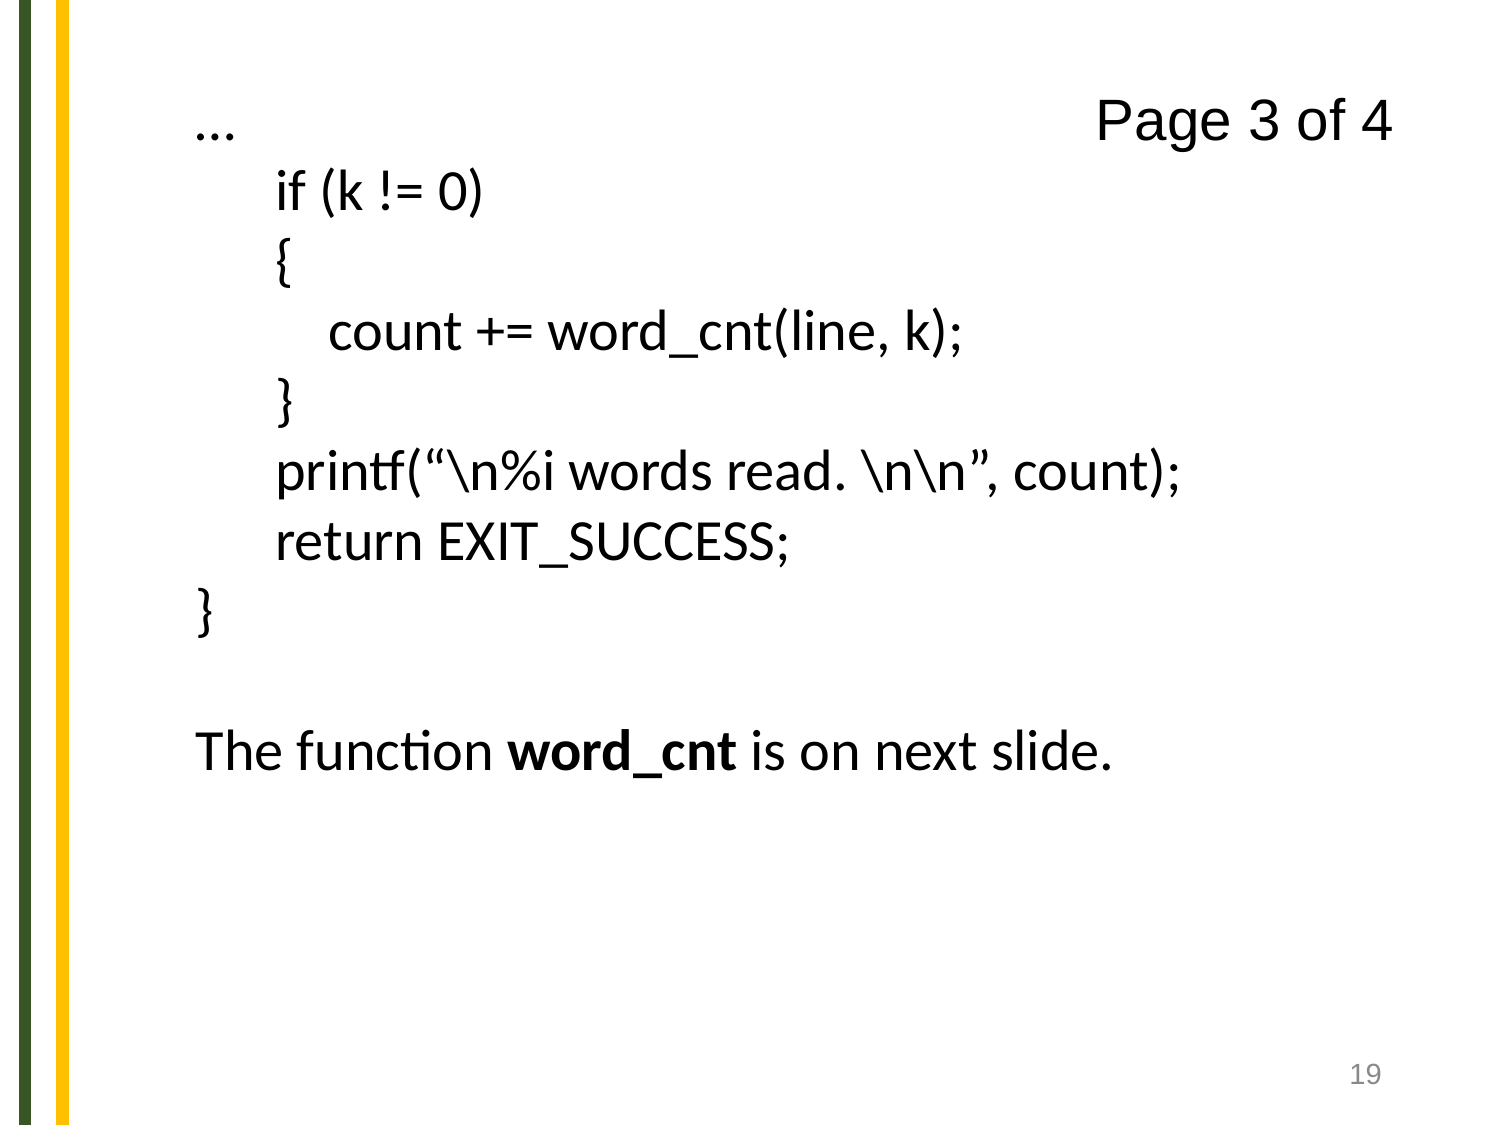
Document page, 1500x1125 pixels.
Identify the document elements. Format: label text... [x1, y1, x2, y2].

slide_number 19 [1059, 1042, 1397, 1103]
text_box … Page 3 of 4 if (k != 0) { count += word_cnt(line, k); } printf(“\n%i words read. \n\n”, count); return EXIT_SUCCESS; } The function word_cnt is on next slide. [181, 75, 1410, 860]
